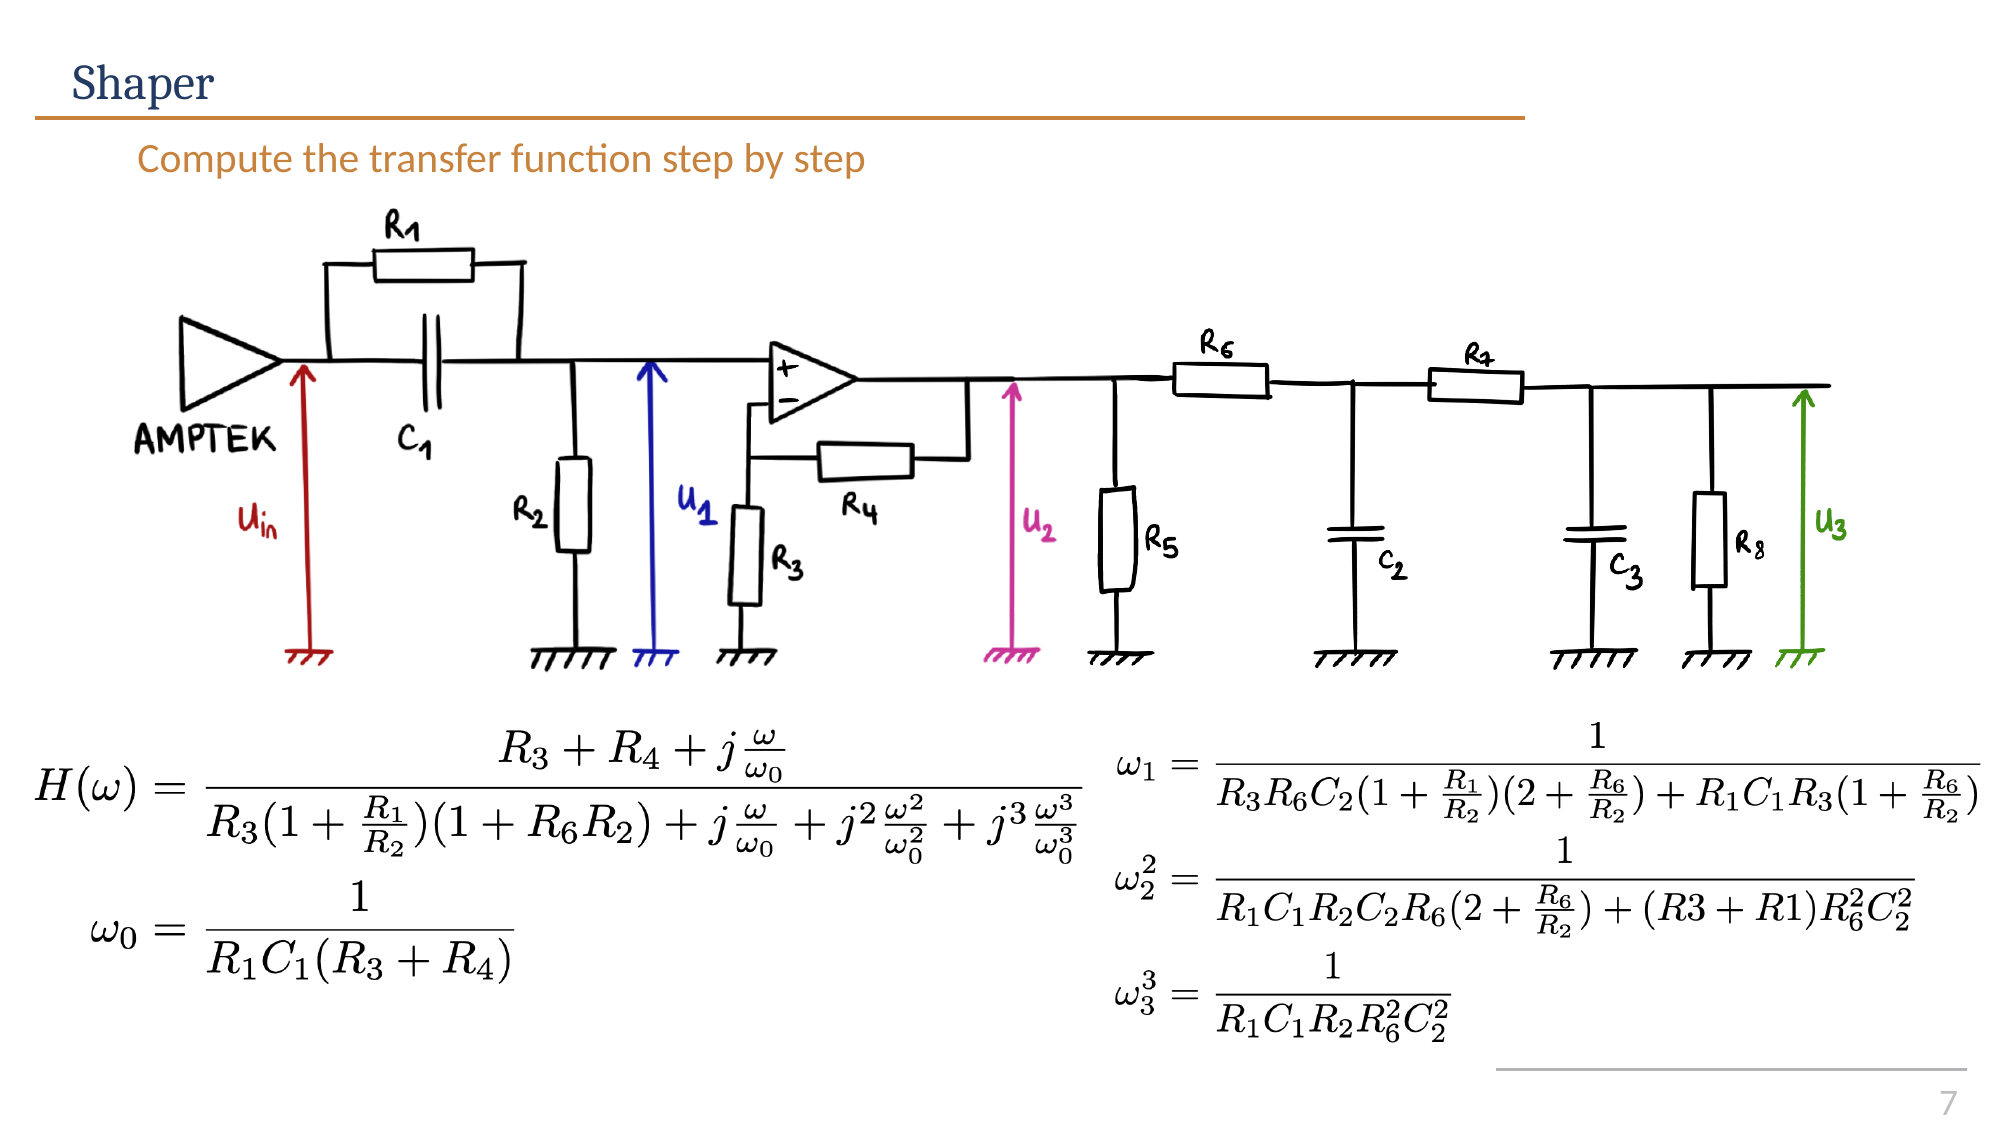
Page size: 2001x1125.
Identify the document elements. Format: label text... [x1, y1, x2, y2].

text_box 7 [1922, 1071, 1974, 1125]
text_box Shaper [58, 42, 618, 116]
text_box Compute the transfer function step by step [122, 123, 1211, 172]
picture [29, 172, 1981, 1125]
